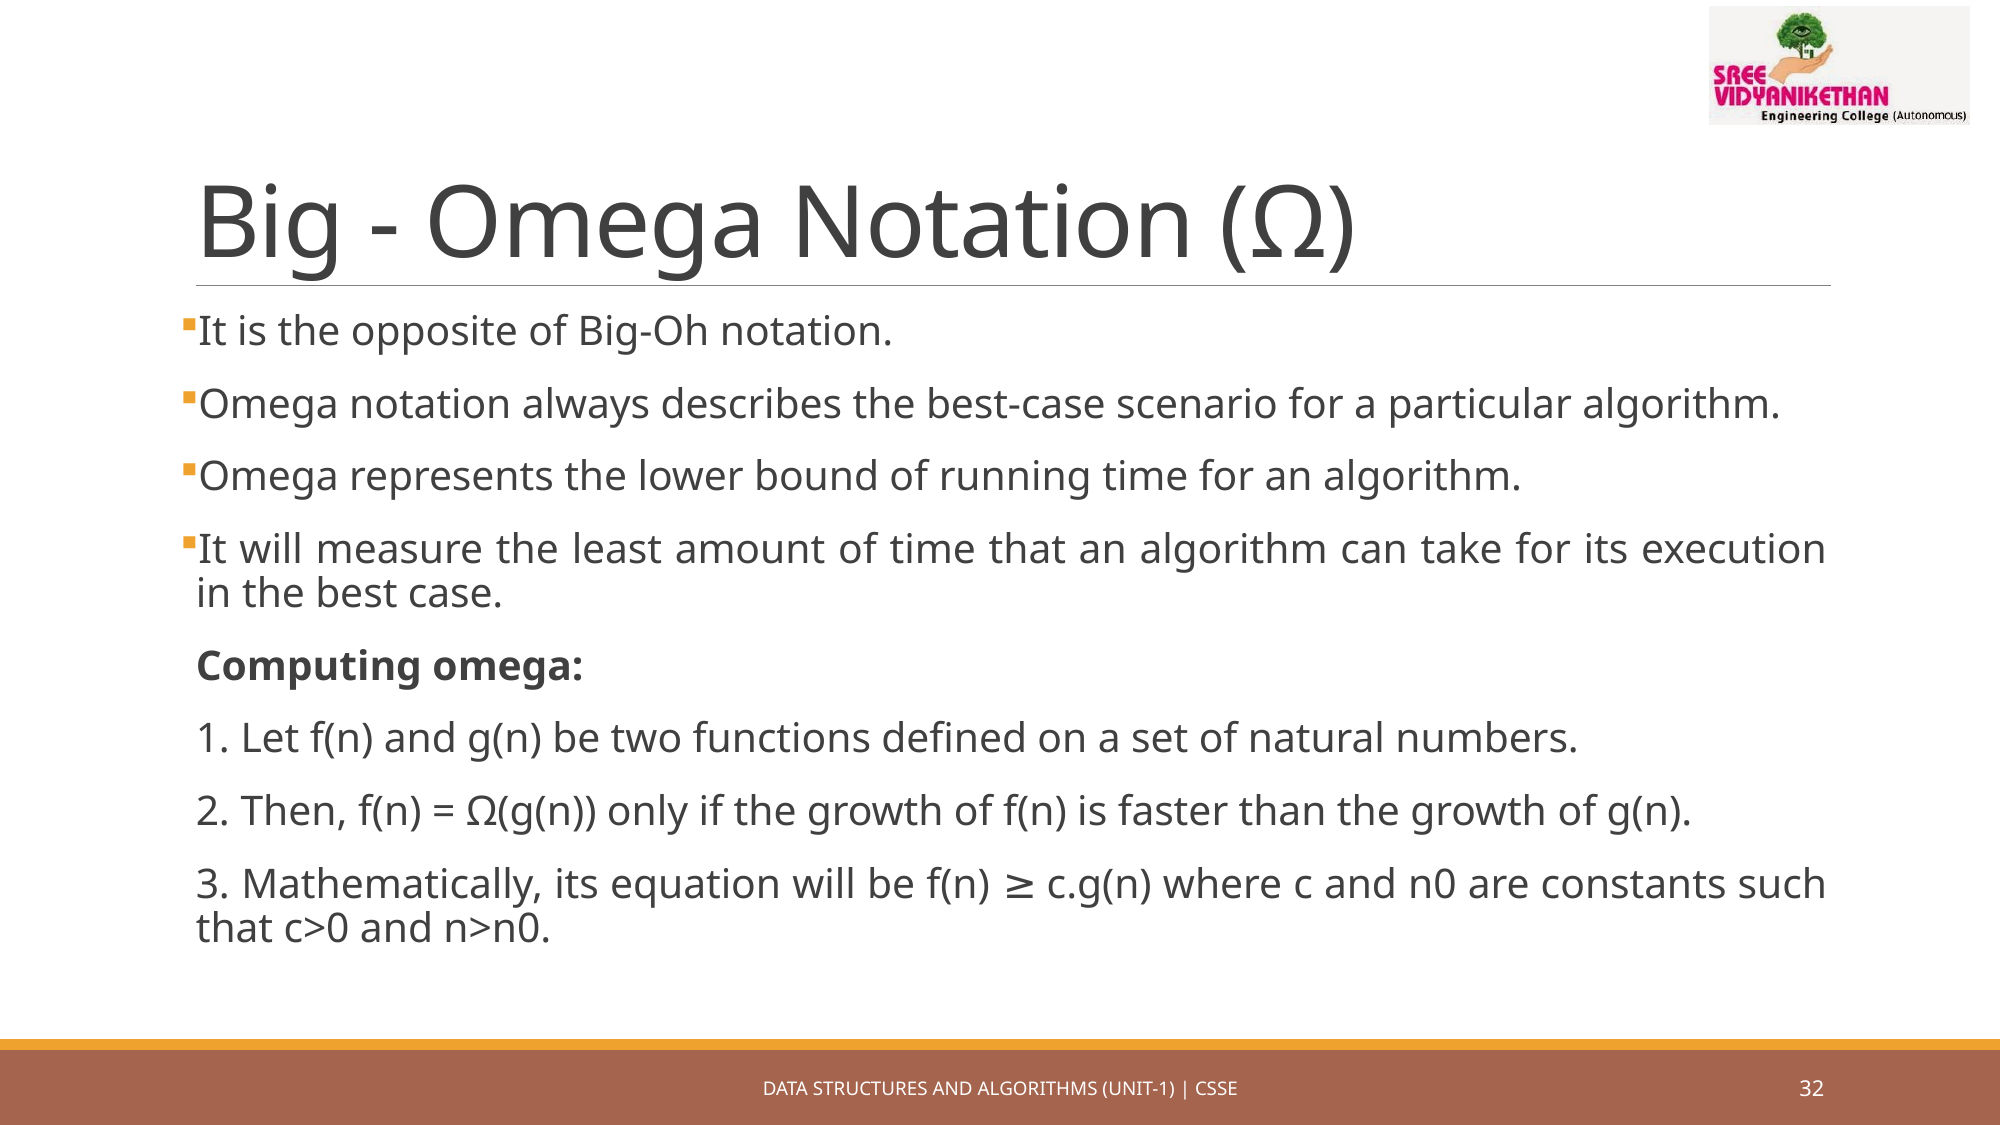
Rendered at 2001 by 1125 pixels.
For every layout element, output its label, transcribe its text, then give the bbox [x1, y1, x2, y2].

footer DATA STRUCTURES AND ALGORITHMS (UNIT-1) | CSSE [604, 1059, 1396, 1120]
picture [1709, 6, 1970, 125]
slide_number 32 [1624, 1059, 1840, 1120]
title Big - Omega Notation (Ω) [180, 47, 1830, 285]
list It is the opposite of Big-Oh notation. Omega notation always describes the best-case scenario for a particular algorithm. Omega represents the lower bound of running time for an algorithm. It will measure the least amount of time that an algorithm can take for its execution in the best case. Computing omega: 1. Let f(n) and g(n) be two functions defined on a set of natural numbers. 2. Then, f(n) = Ω(g(n)) only if the growth of f(n) is faster than the growth of g(n). 3. Mathematically, its equation will be f(n) ≥ c.g(n) where c and n0 are constants such that c>0 and n>n0. [180, 302, 1830, 963]
